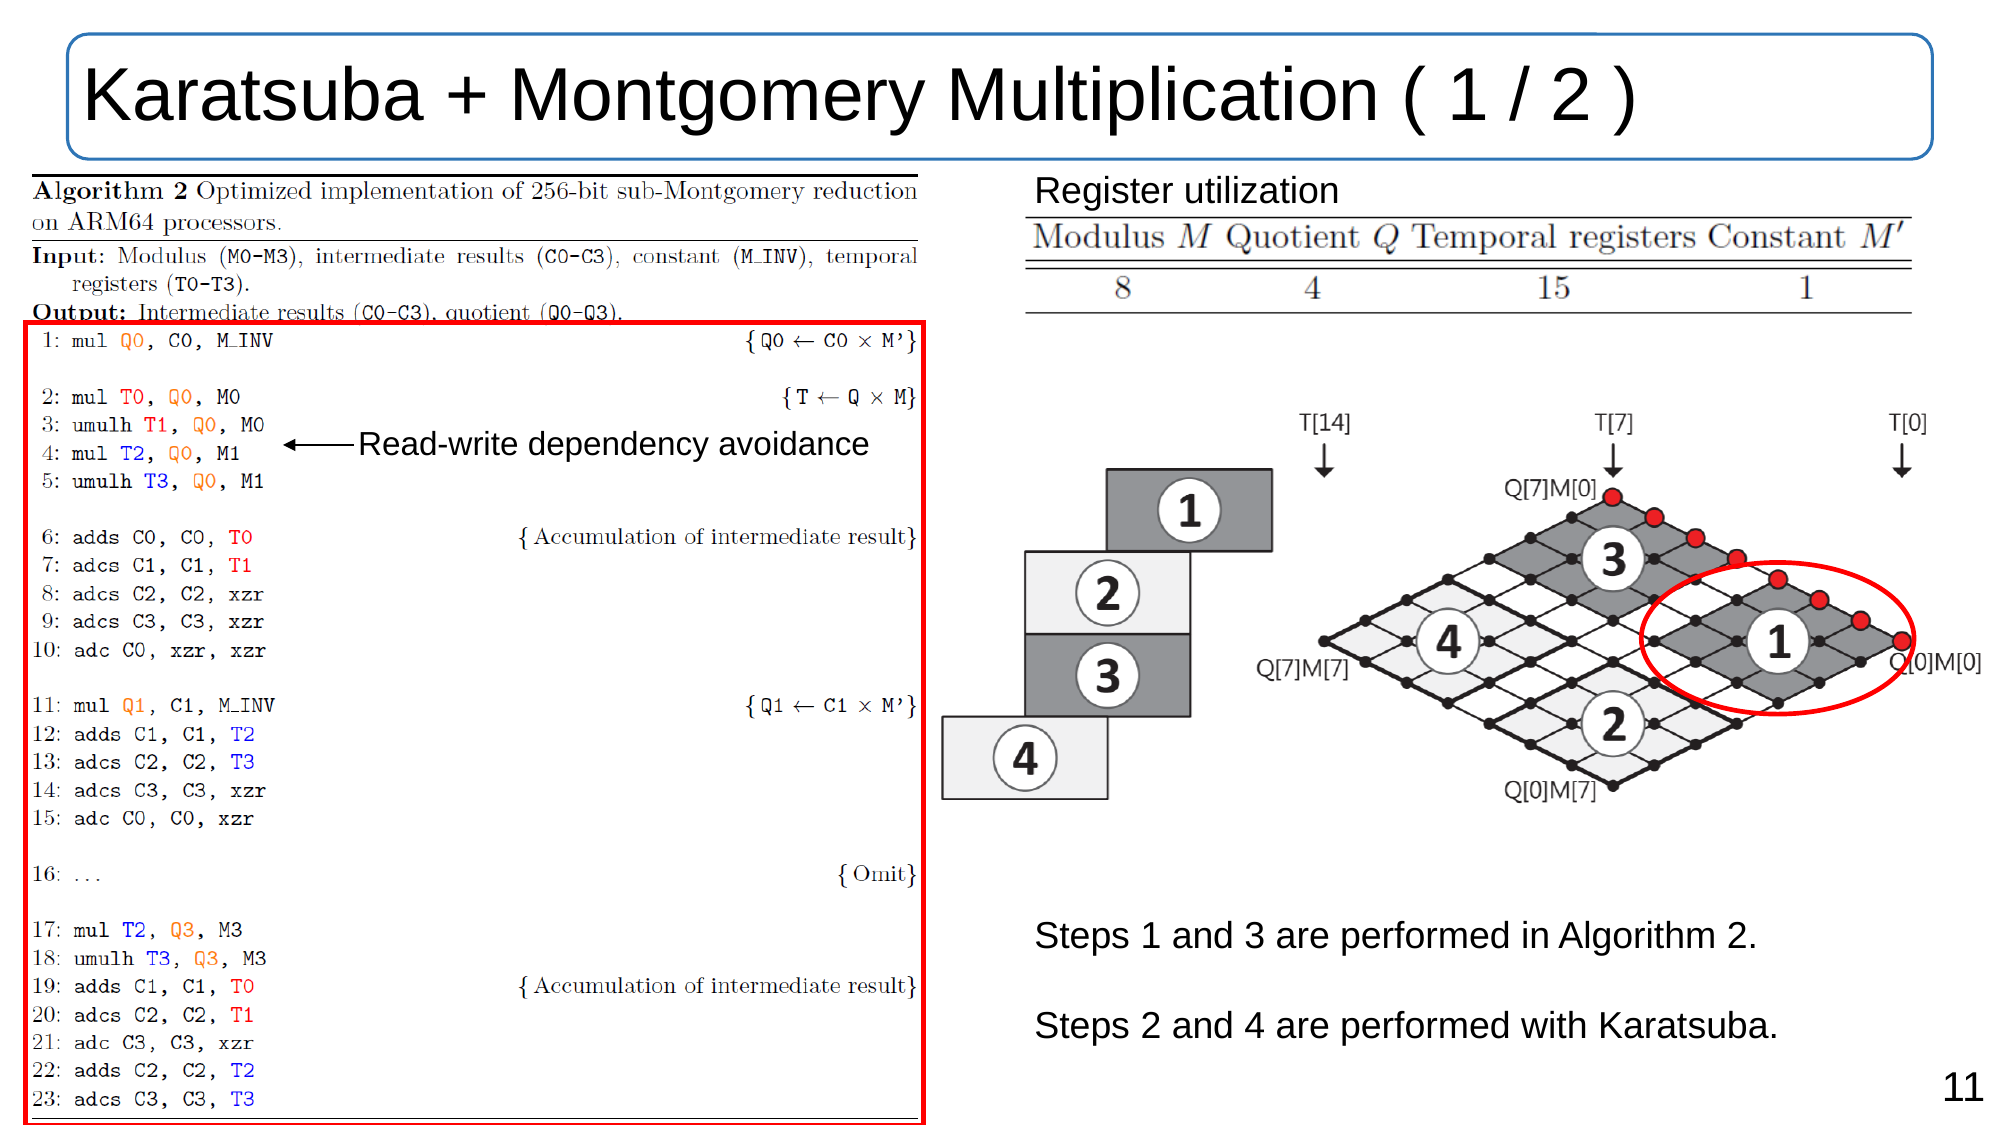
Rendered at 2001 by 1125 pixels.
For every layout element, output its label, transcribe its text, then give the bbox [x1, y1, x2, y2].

title Karatsuba + Montgomery Multiplication ( 1 / 2 ) [67, 34, 1933, 160]
picture [1019, 209, 1928, 315]
text_box Steps 1 and 3 are performed in Algorithm 2. Steps 2 and 4 are performed with Karatsuba. [1019, 903, 1877, 1053]
picture [974, 407, 2000, 814]
text_box Register utilization [1019, 159, 1370, 209]
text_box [25, 169, 974, 1125]
